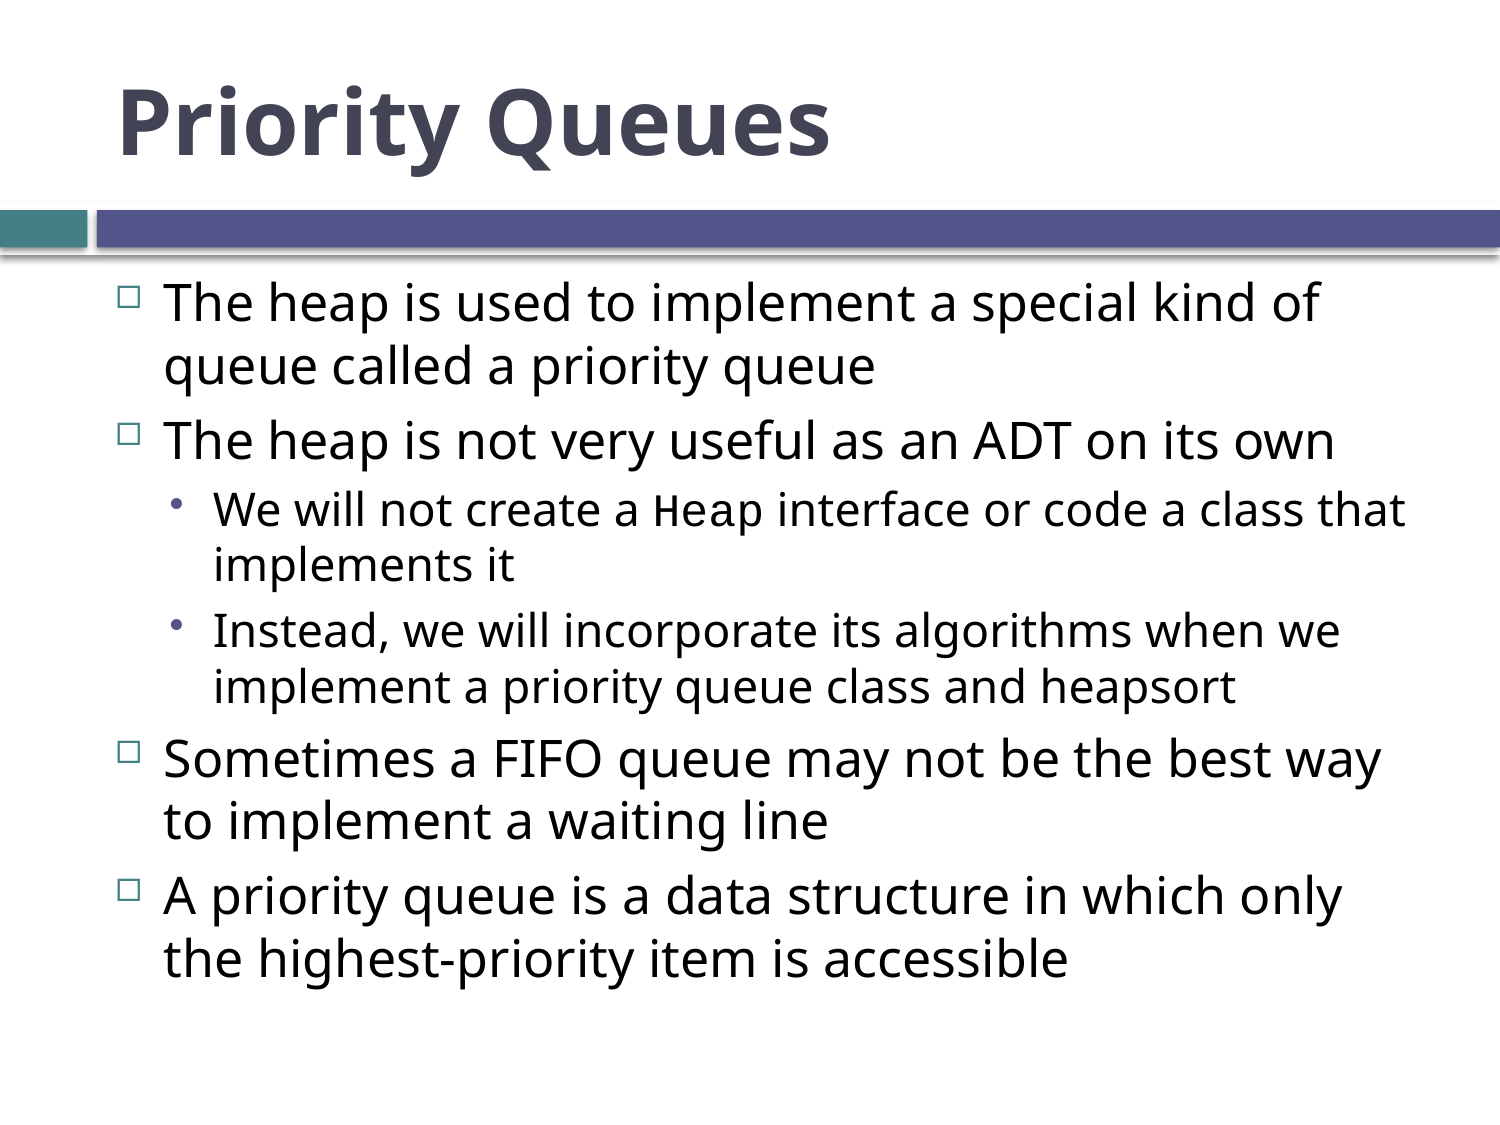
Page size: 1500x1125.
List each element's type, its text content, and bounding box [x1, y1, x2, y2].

title Priority Queues [100, 37, 1438, 200]
list The heap is used to implement a special kind of queue called a priority queue The heap is not very useful as an ADT on its own We will not create a Heap interface or code a class that implements it Instead, we will incorporate its algorithms when we implement a priority queue class and heapsort Sometimes a FIFO queue may not be the best way to implement a waiting line A priority queue is a data structure in which only the highest-priority item is accessible [100, 262, 1438, 1000]
